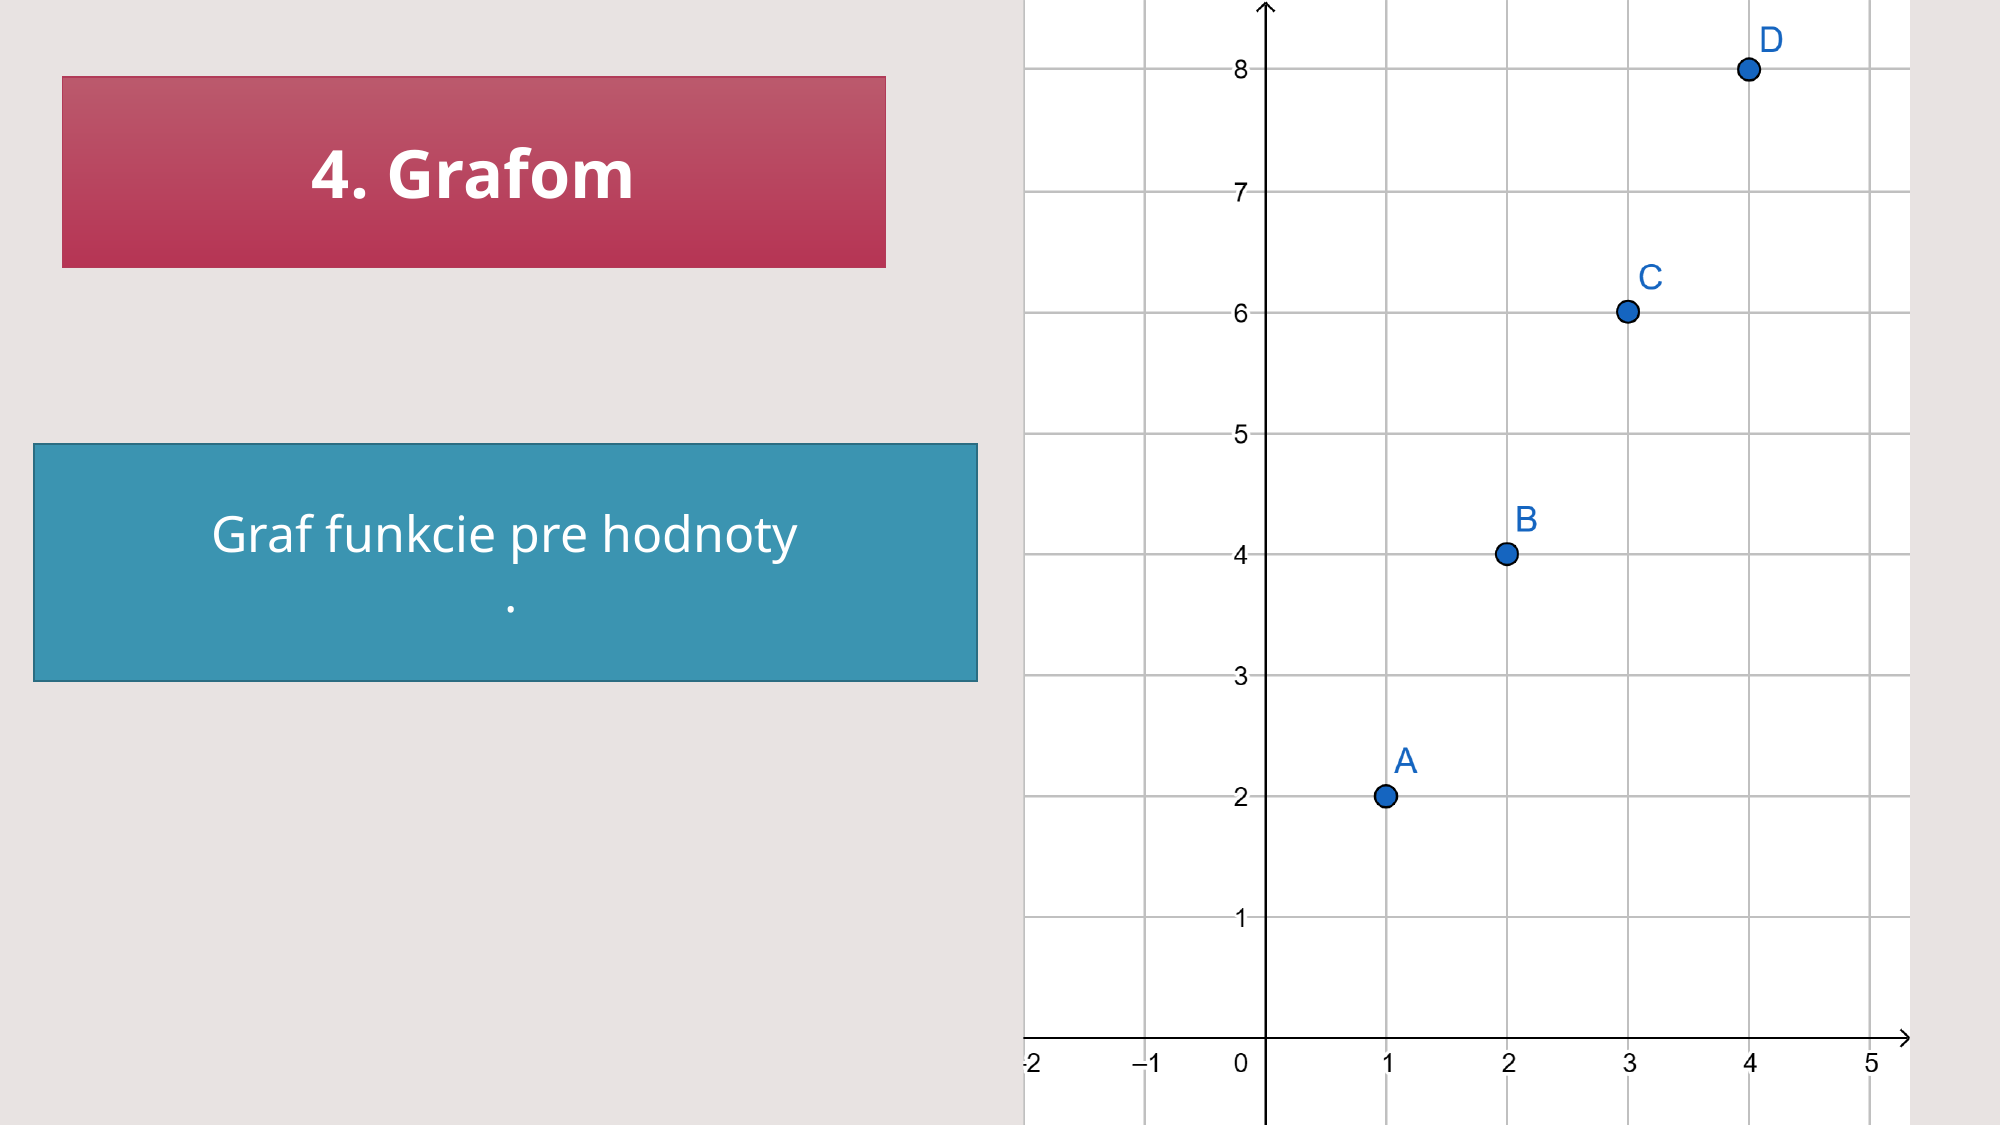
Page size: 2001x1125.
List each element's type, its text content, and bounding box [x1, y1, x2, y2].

picture [1023, 0, 1910, 1125]
text_box 4. Grafom [62, 76, 886, 268]
